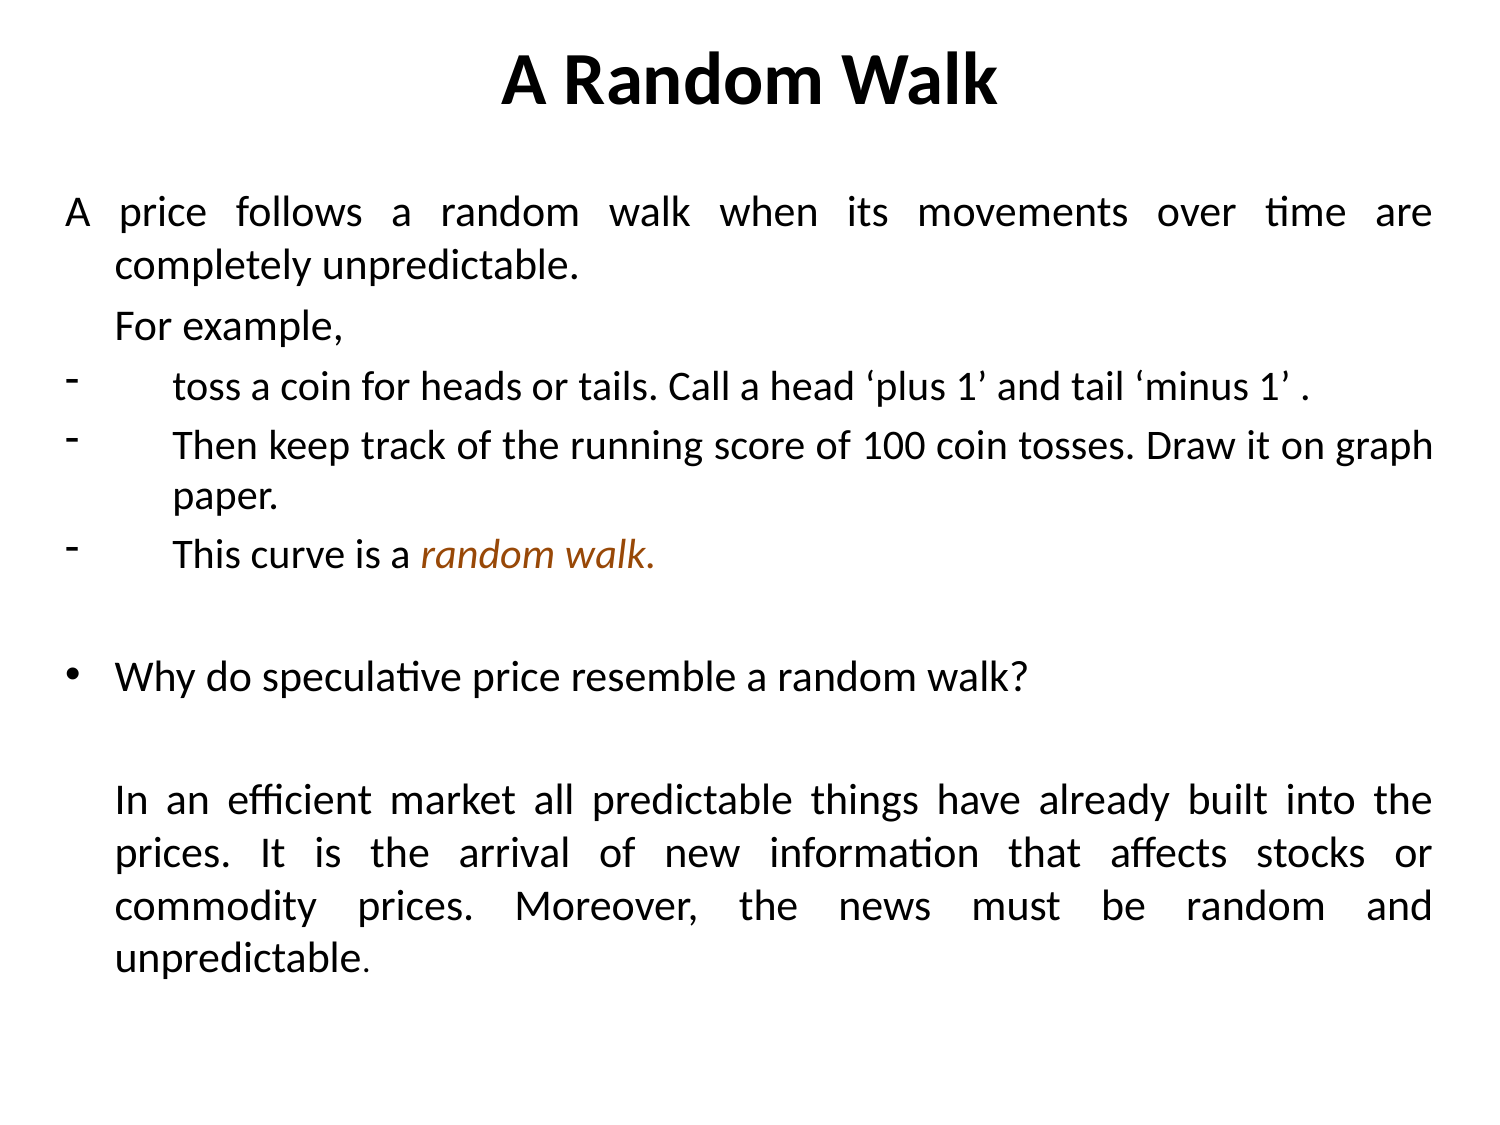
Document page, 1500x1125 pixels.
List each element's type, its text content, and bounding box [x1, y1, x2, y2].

title A Random Walk [75, 0, 1425, 150]
list A price follows a random walk when its movements over time are completely unpredictable. For example, toss a coin for heads or tails. Call a head ‘plus 1’ and tail ‘minus 1’ . Then keep track of the running score of 100 coin tosses. Draw it on graph paper. This curve is a random walk. Why do speculative price resemble a random walk? In an efficient market all predictable things have already built into the prices. It is the arrival of new information that affects stocks or commodity prices. Moreover, the news must be random and unpredictable. [50, 174, 1450, 1088]
